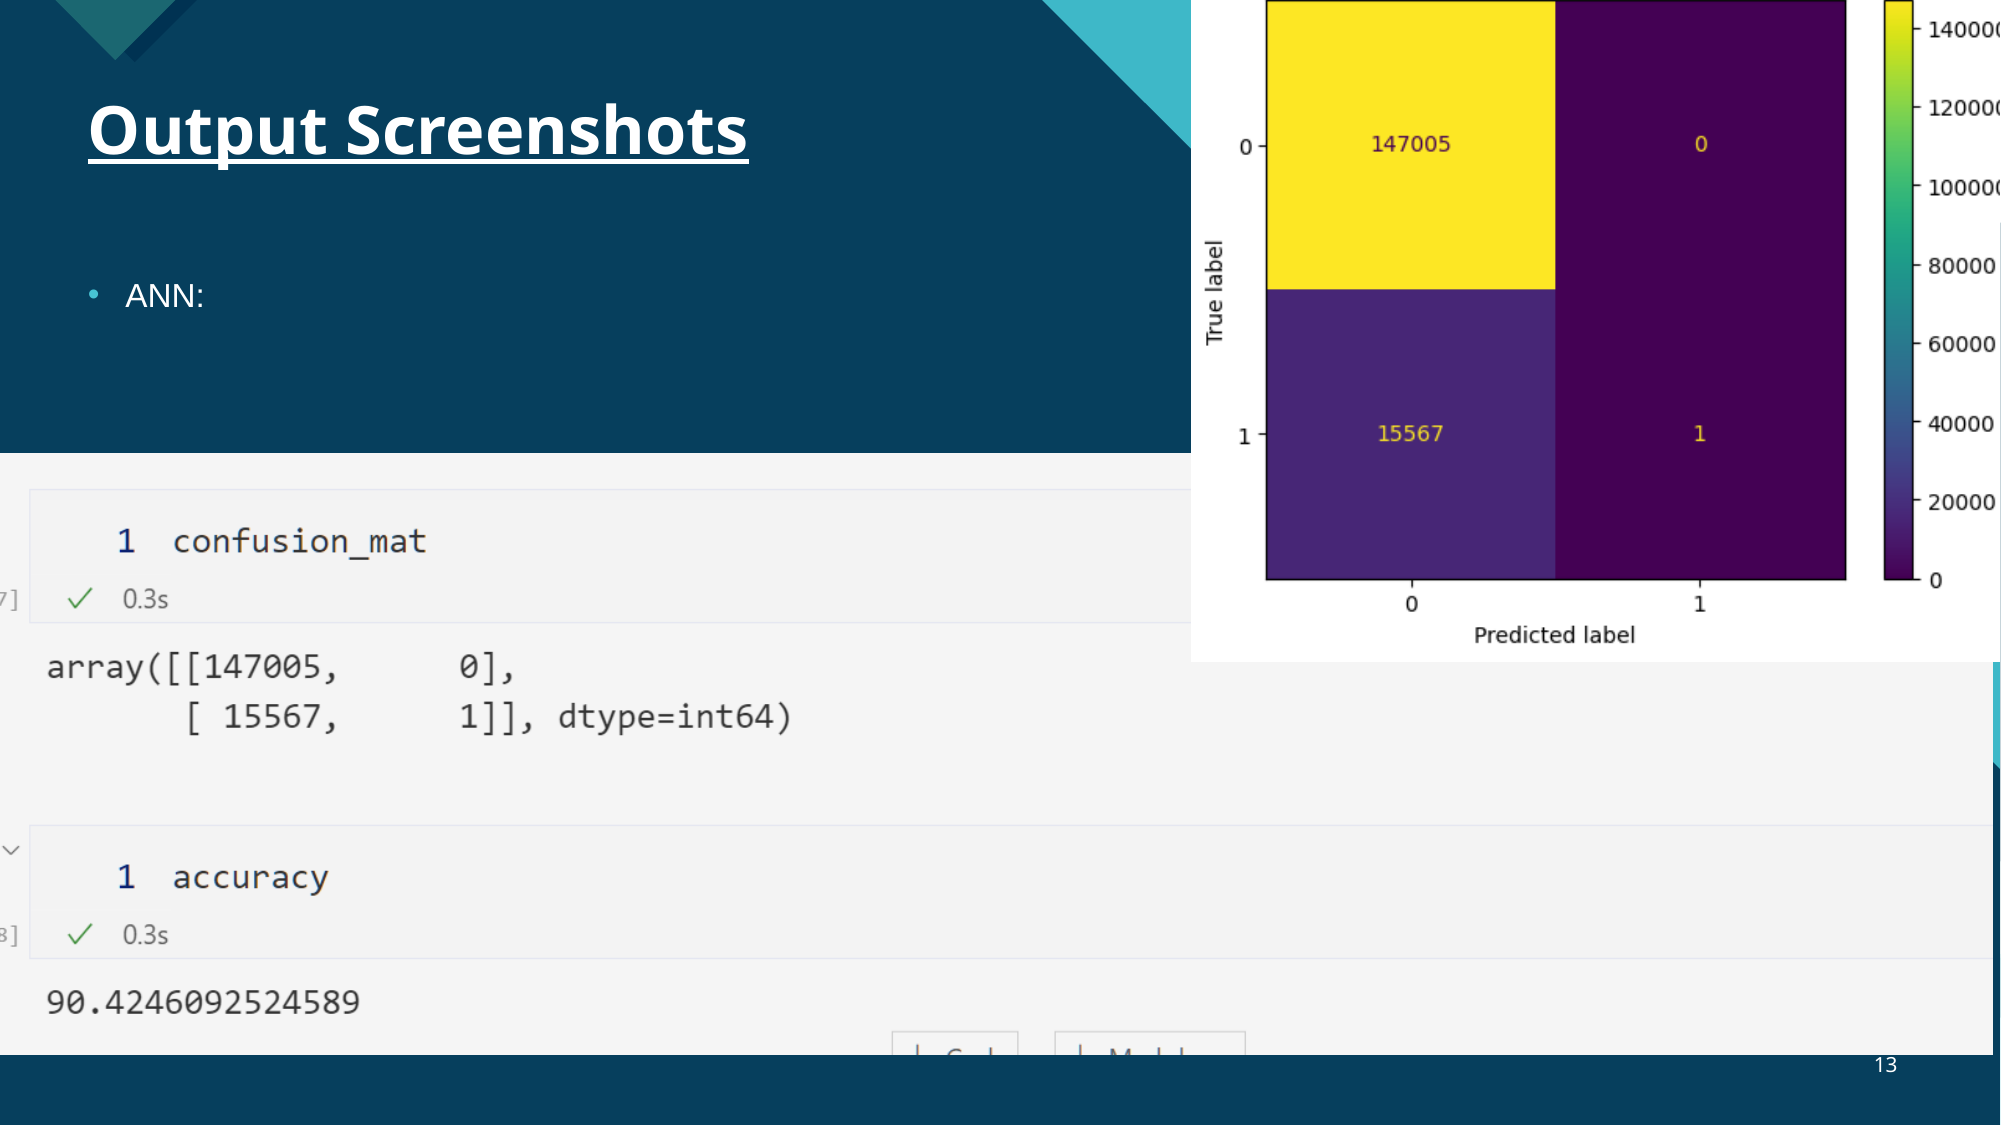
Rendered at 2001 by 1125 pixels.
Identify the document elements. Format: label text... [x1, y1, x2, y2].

list ANN: [72, 266, 1175, 452]
title Output Screenshots [72, 89, 1185, 292]
picture [0, 0, 2000, 1054]
slide_number ‹#› [1845, 1067, 1913, 1096]
